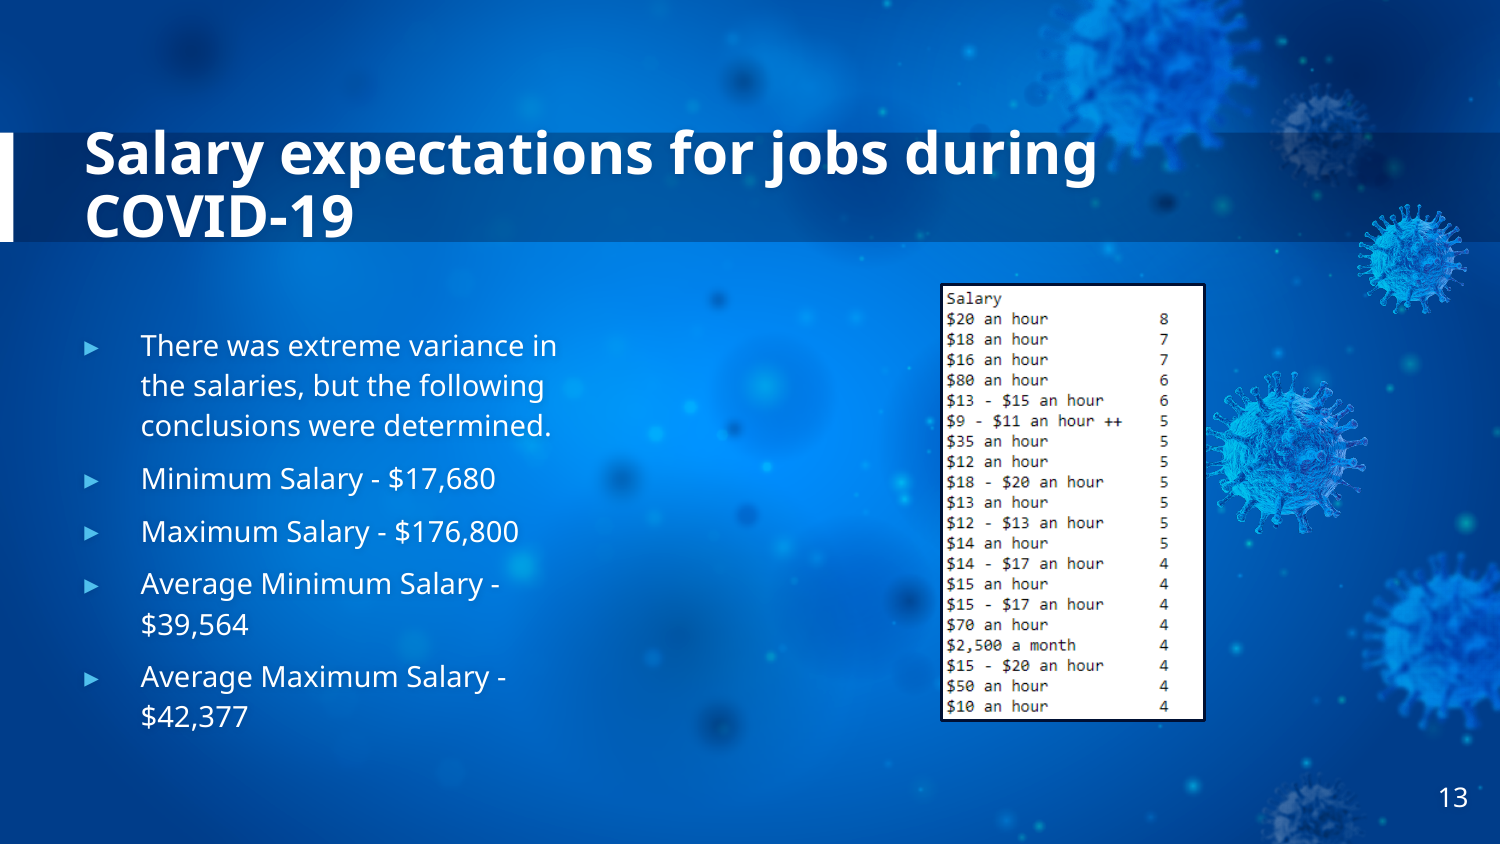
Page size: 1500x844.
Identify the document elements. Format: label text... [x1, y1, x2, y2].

picture [0, 0, 1500, 844]
title Salary expectations for jobs during COVID-19 [84, 132, 1130, 242]
slide_number 13 [1378, 766, 1469, 832]
list There was extreme variance in the salaries, but the following conclusions were determined. Minimum Salary - $17,680 Maximum Salary - $176,800 Average Minimum Salary - $39,564 Average Maximum Salary - $42,377 [84, 259, 576, 746]
